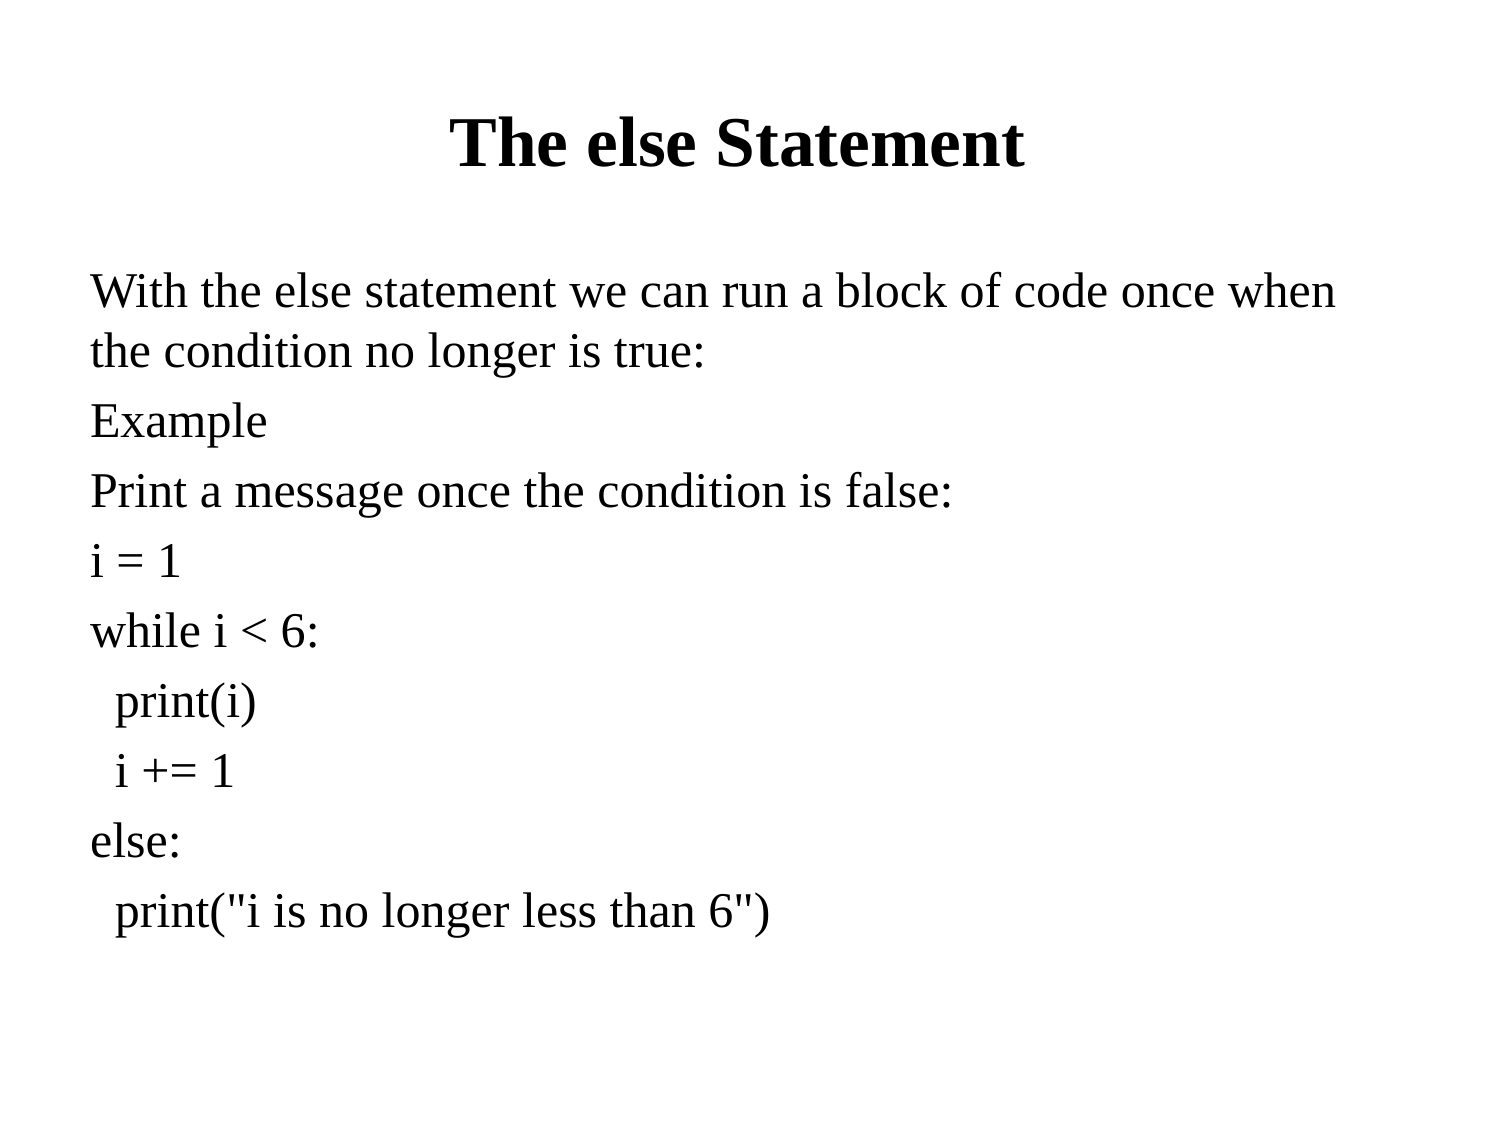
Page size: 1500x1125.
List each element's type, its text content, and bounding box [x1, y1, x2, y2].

list With the else statement we can run a block of code once when the condition no longer is true: Example Print a message once the condition is false: i = 1 while i < 6: print(i) i += 1 else: print("i is no longer less than 6") [75, 249, 1425, 993]
title The else Statement [62, 87, 1413, 275]
